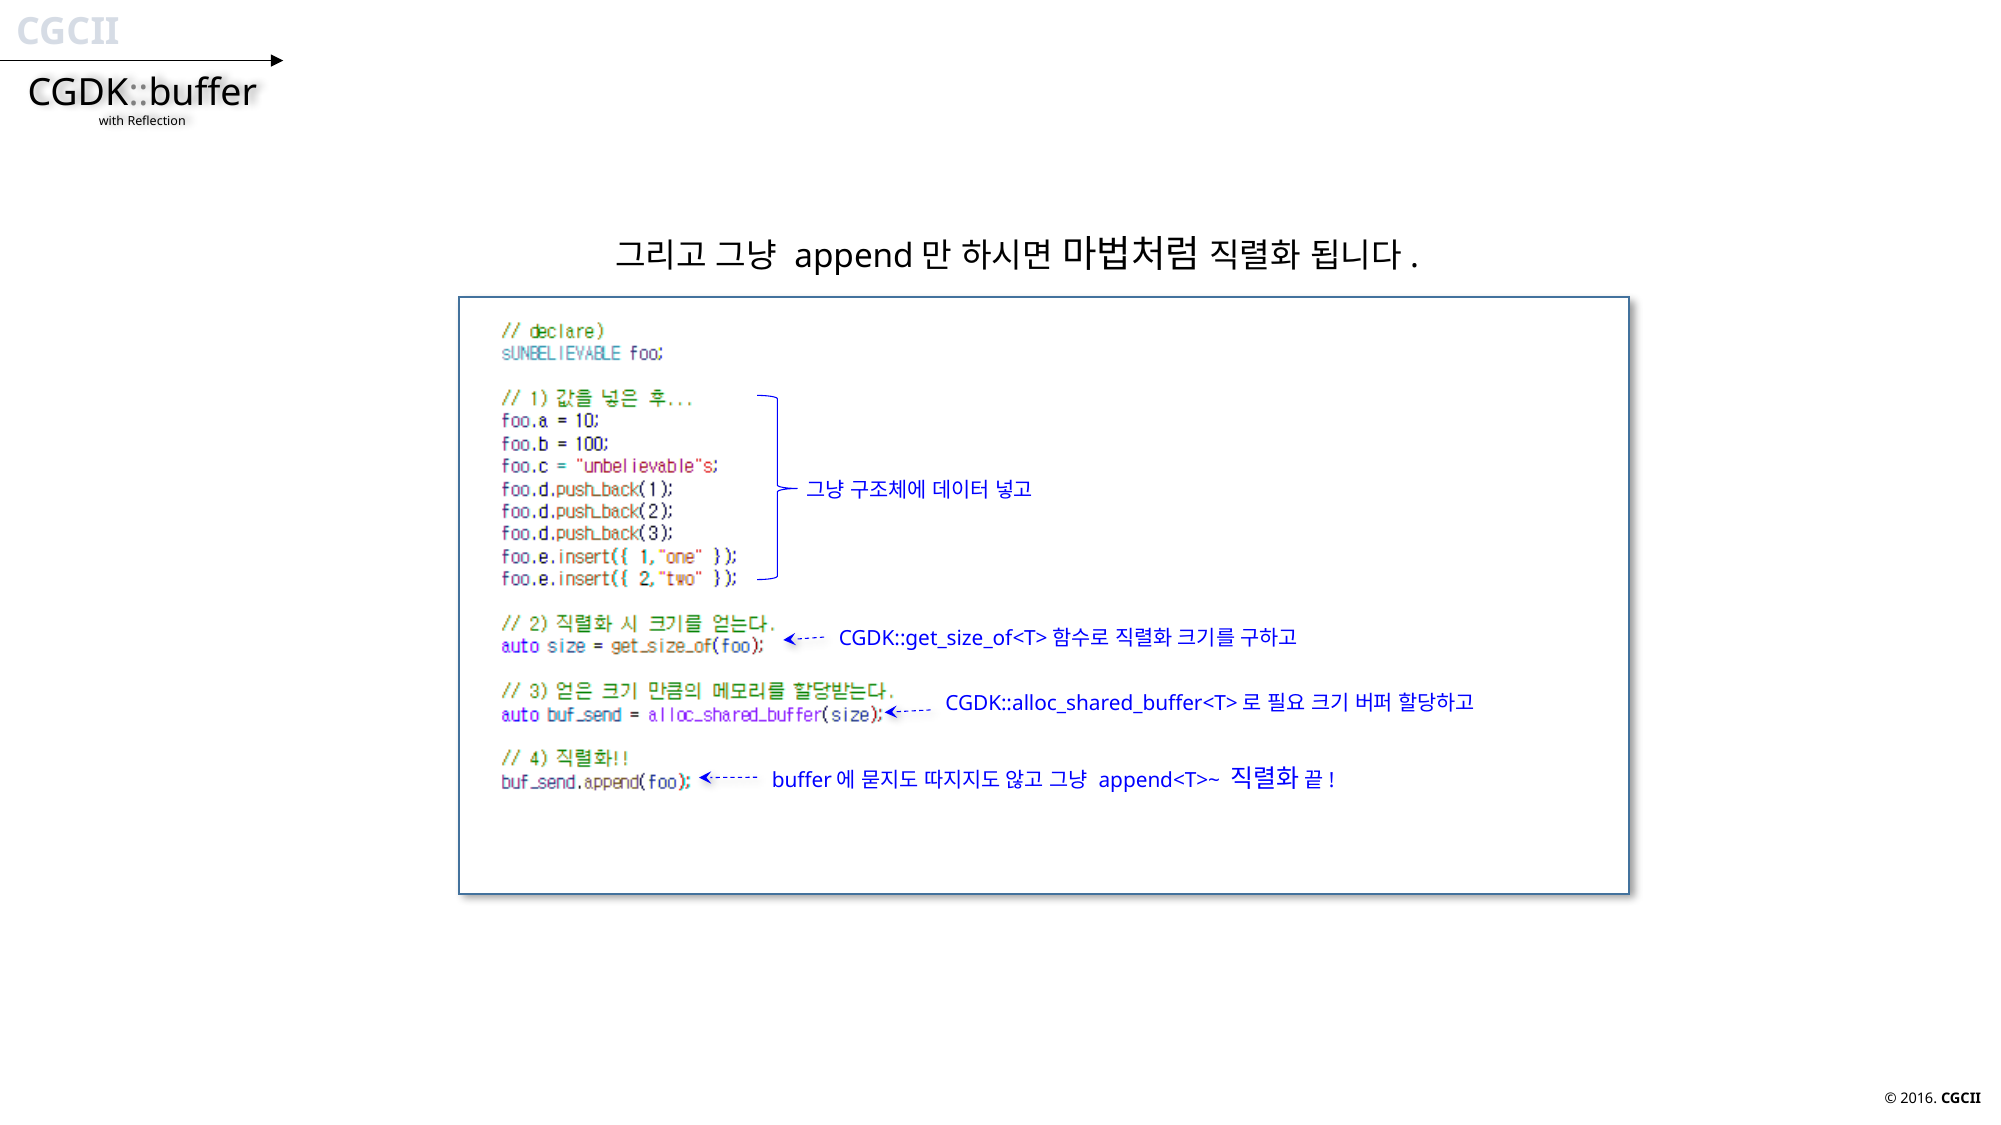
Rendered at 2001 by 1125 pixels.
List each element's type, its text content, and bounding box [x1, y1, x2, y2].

text_box CGDK::alloc_shared_buffer<T>로 필요 크기 버퍼 할당하고 [930, 682, 1605, 723]
text_box 그냥 구조체에 데이터 넣고 [900, 469, 1195, 509]
text_box 그리고 그냥 append만 하시면 마법처럼 직렬화 됩니다. [508, 222, 1526, 283]
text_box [884, 709, 931, 713]
text_box [458, 296, 1630, 895]
text_box CGDK::get_size_of<T>함수로 직렬화 크기를 구하고 [900, 617, 1580, 657]
text_box CGDK::buffer with Reflection [0, 60, 309, 166]
picture [490, 307, 900, 800]
text_box CGCII [1, 0, 135, 54]
text_box © 2016. CGCII [1598, 1084, 1997, 1124]
text_box buffer에 묻지도 따지지도 않고 그냥 append<T>~ 직렬화 끝! [900, 754, 1455, 800]
